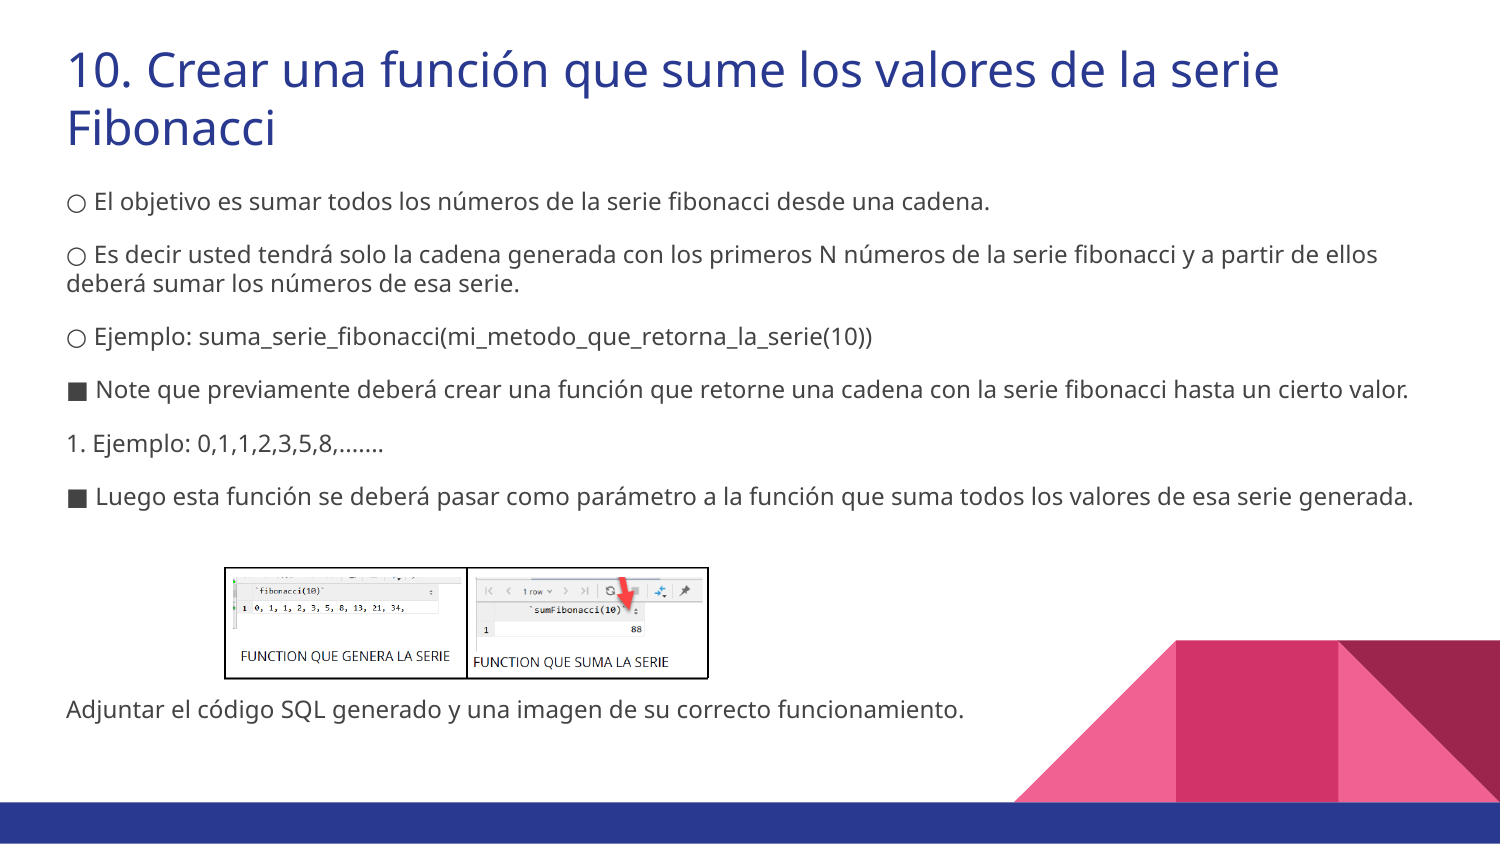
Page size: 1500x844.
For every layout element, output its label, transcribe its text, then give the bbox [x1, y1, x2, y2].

picture [221, 563, 711, 682]
title 10. Crear una función que sume los valores de la serie Fibonacci [51, 24, 1449, 170]
list ○ El objetivo es sumar todos los números de la serie fibonacci desde una cadena. ○ Es decir usted tendrá solo la cadena generada con los primeros N números de la serie fibonacci y a partir de ellos deberá sumar los números de esa serie. ○ Ejemplo: suma_serie_fibonacci(mi_metodo_que_retorna_la_serie(10)) ■ Note que previamente deberá crear una función que retorne una cadena con la serie fibonacci hasta un cierto valor. 1. Ejemplo: 0,1,1,2,3,5,8,....... ■ Luego esta función se deberá pasar como parámetro a la función que suma todos los valores de esa serie generada. Adjuntar el código SQL generado y una imagen de su correcto funcionamiento. [51, 170, 1449, 780]
